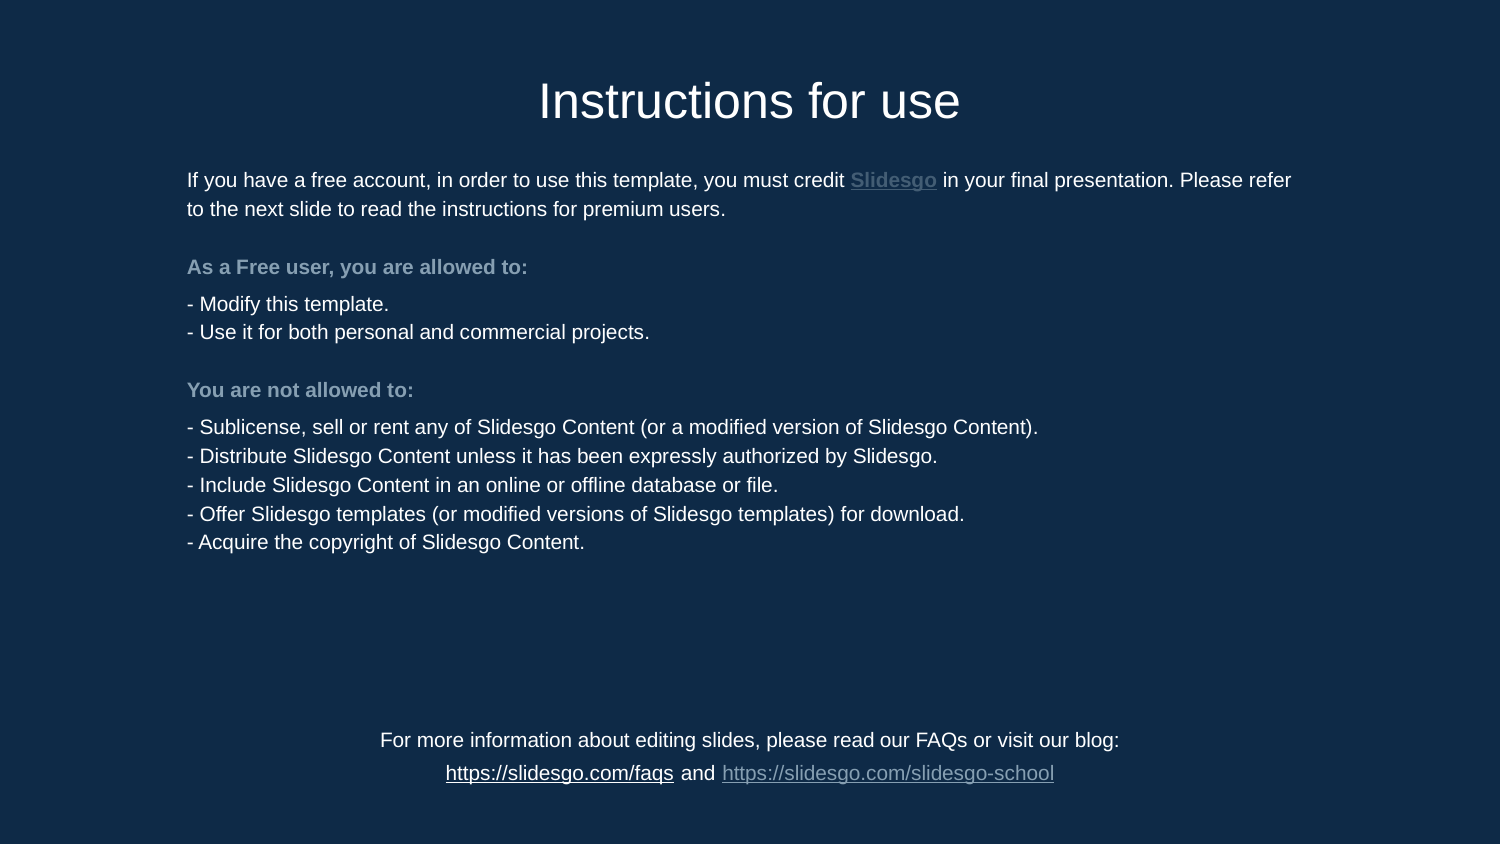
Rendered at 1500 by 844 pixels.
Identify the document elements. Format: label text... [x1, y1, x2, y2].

text_box If you have a free account, in order to use this template, you must credit Slidesgo in your final presentation. Please refer to the next slide to read the instructions for premium users. As a Free user, you are allowed to: - Modify this template. - Use it for both personal and commercial projects. You are not allowed to: - Sublicense, sell or rent any of Slidesgo Content (or a modified version of Slidesgo Content). - Distribute Slidesgo Content unless it has been expressly authorized by Slidesgo. - Include Slidesgo Content in an online or offline database or file. - Offer Slidesgo templates (or modified versions of Slidesgo templates) for download. - Acquire the copyright of Slidesgo Content. [171, 148, 1328, 589]
text_box For more information about editing slides, please read our FAQs or visit our blog: https://slidesgo.com/faqs and https://slidesgo.com/slidesgo-school [171, 707, 1328, 780]
text_box Instructions for use [171, 53, 1328, 133]
